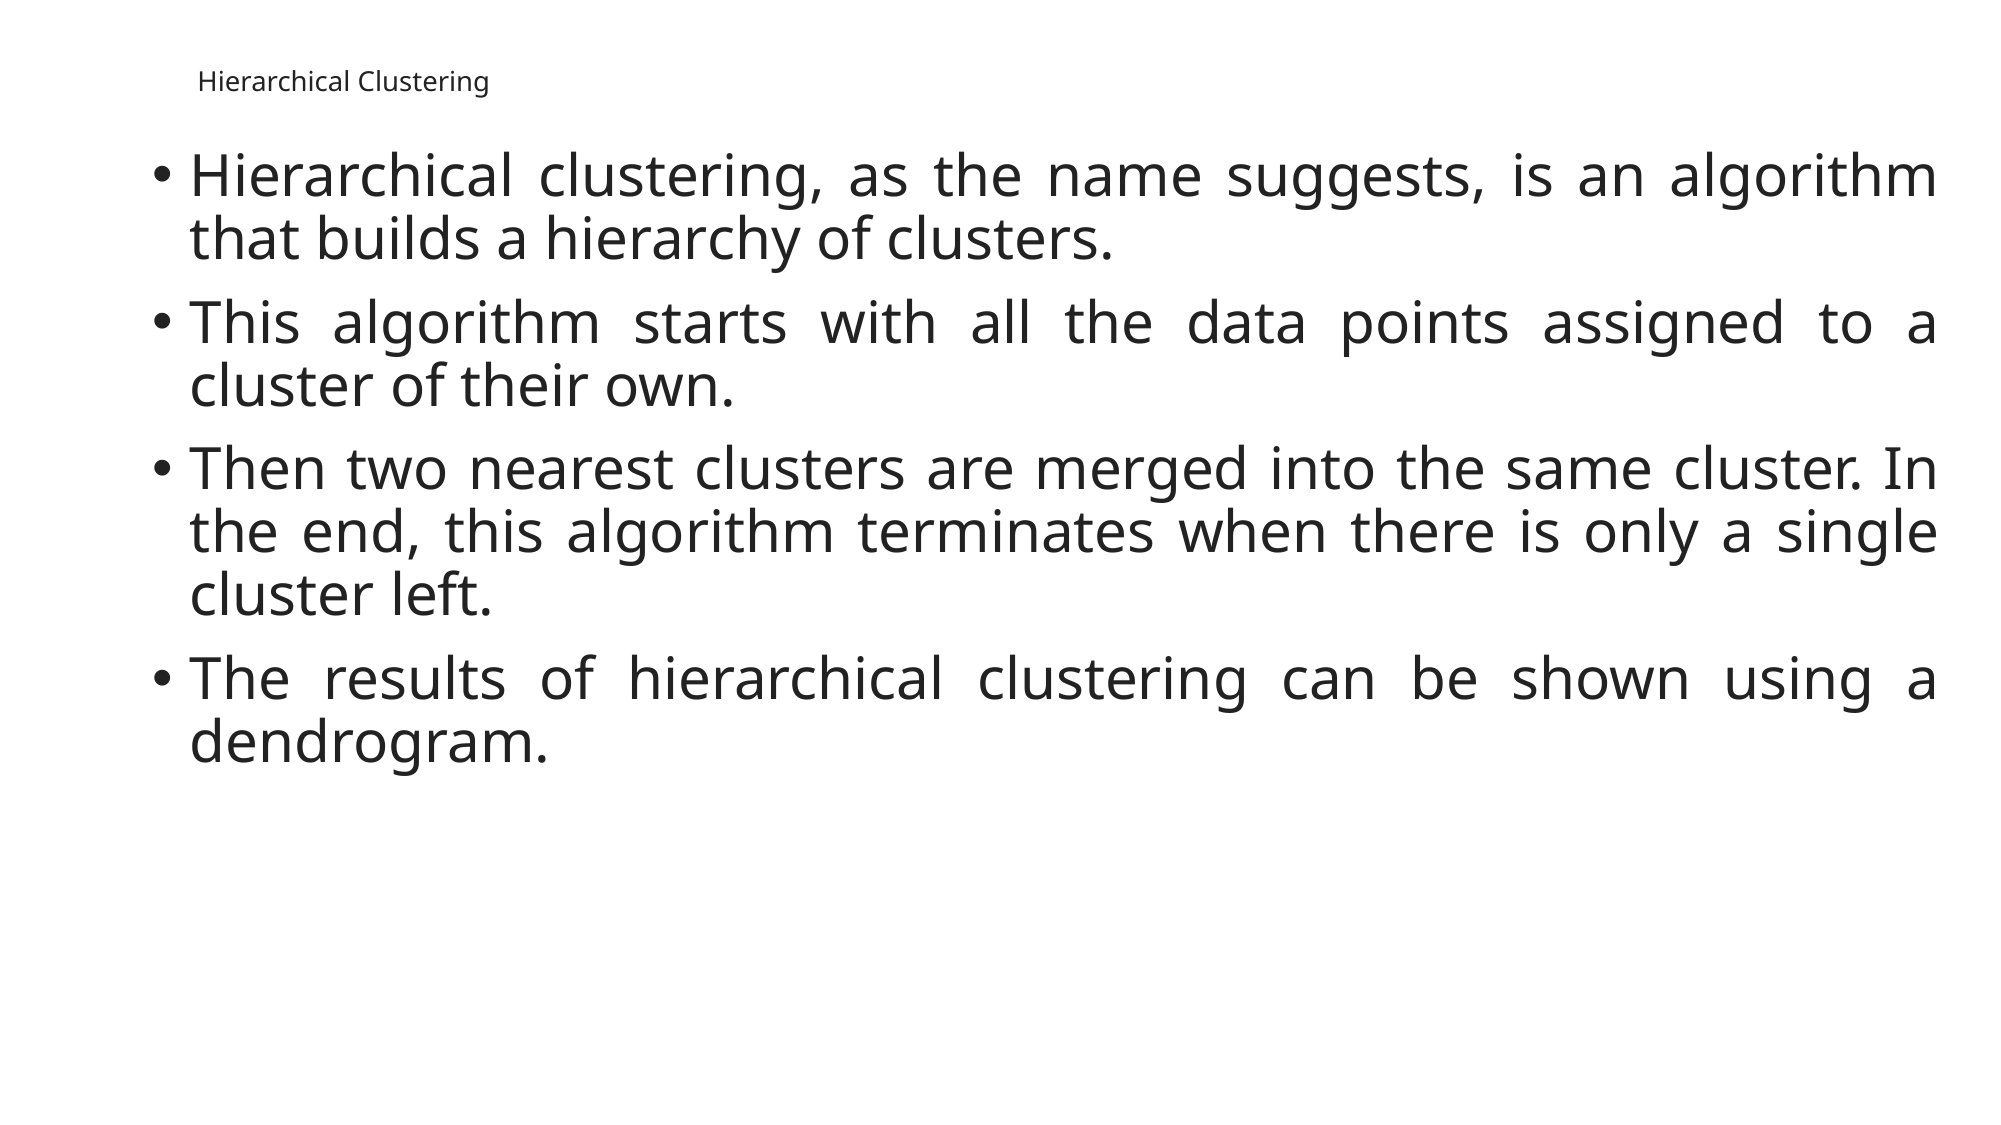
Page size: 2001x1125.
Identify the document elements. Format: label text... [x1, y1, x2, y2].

title Hierarchical Clustering [137, 59, 1863, 138]
list Hierarchical clustering, as the name suggests, is an algorithm that builds a hierarchy of clusters. This algorithm starts with all the data points assigned to a cluster of their own. Then two nearest clusters are merged into the same cluster. In the end, this algorithm terminates when there is only a single cluster left. The results of hierarchical clustering can be shown using a dendrogram. [137, 138, 1955, 1020]
